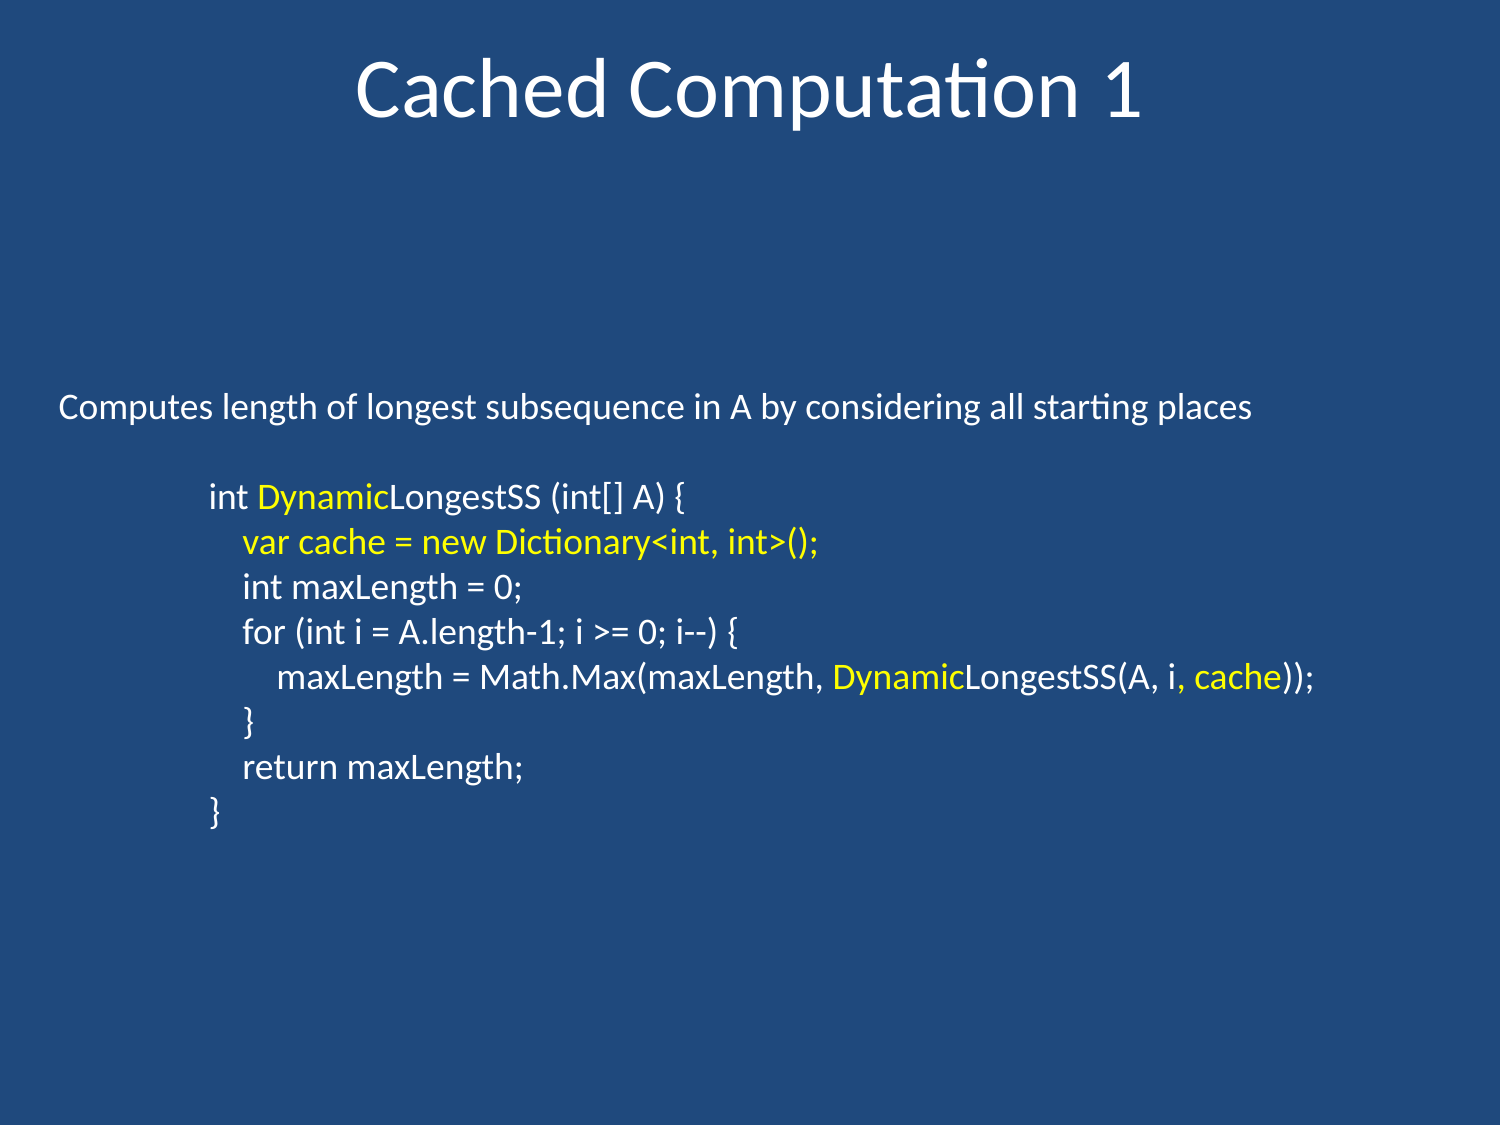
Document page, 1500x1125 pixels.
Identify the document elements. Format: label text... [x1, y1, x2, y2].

text_box Computes length of longest subsequence in A by considering all starting places int DynamicLongestSS (int[] A) { var cache = new Dictionary<int, int>(); int maxLength = 0; for (int i = A.length-1; i >= 0; i--) { maxLength = Math.Max(maxLength, DynamicLongestSS(A, i, cache)); } return maxLength; } [43, 374, 1457, 840]
title Cached Computation 1 [75, 24, 1425, 143]
